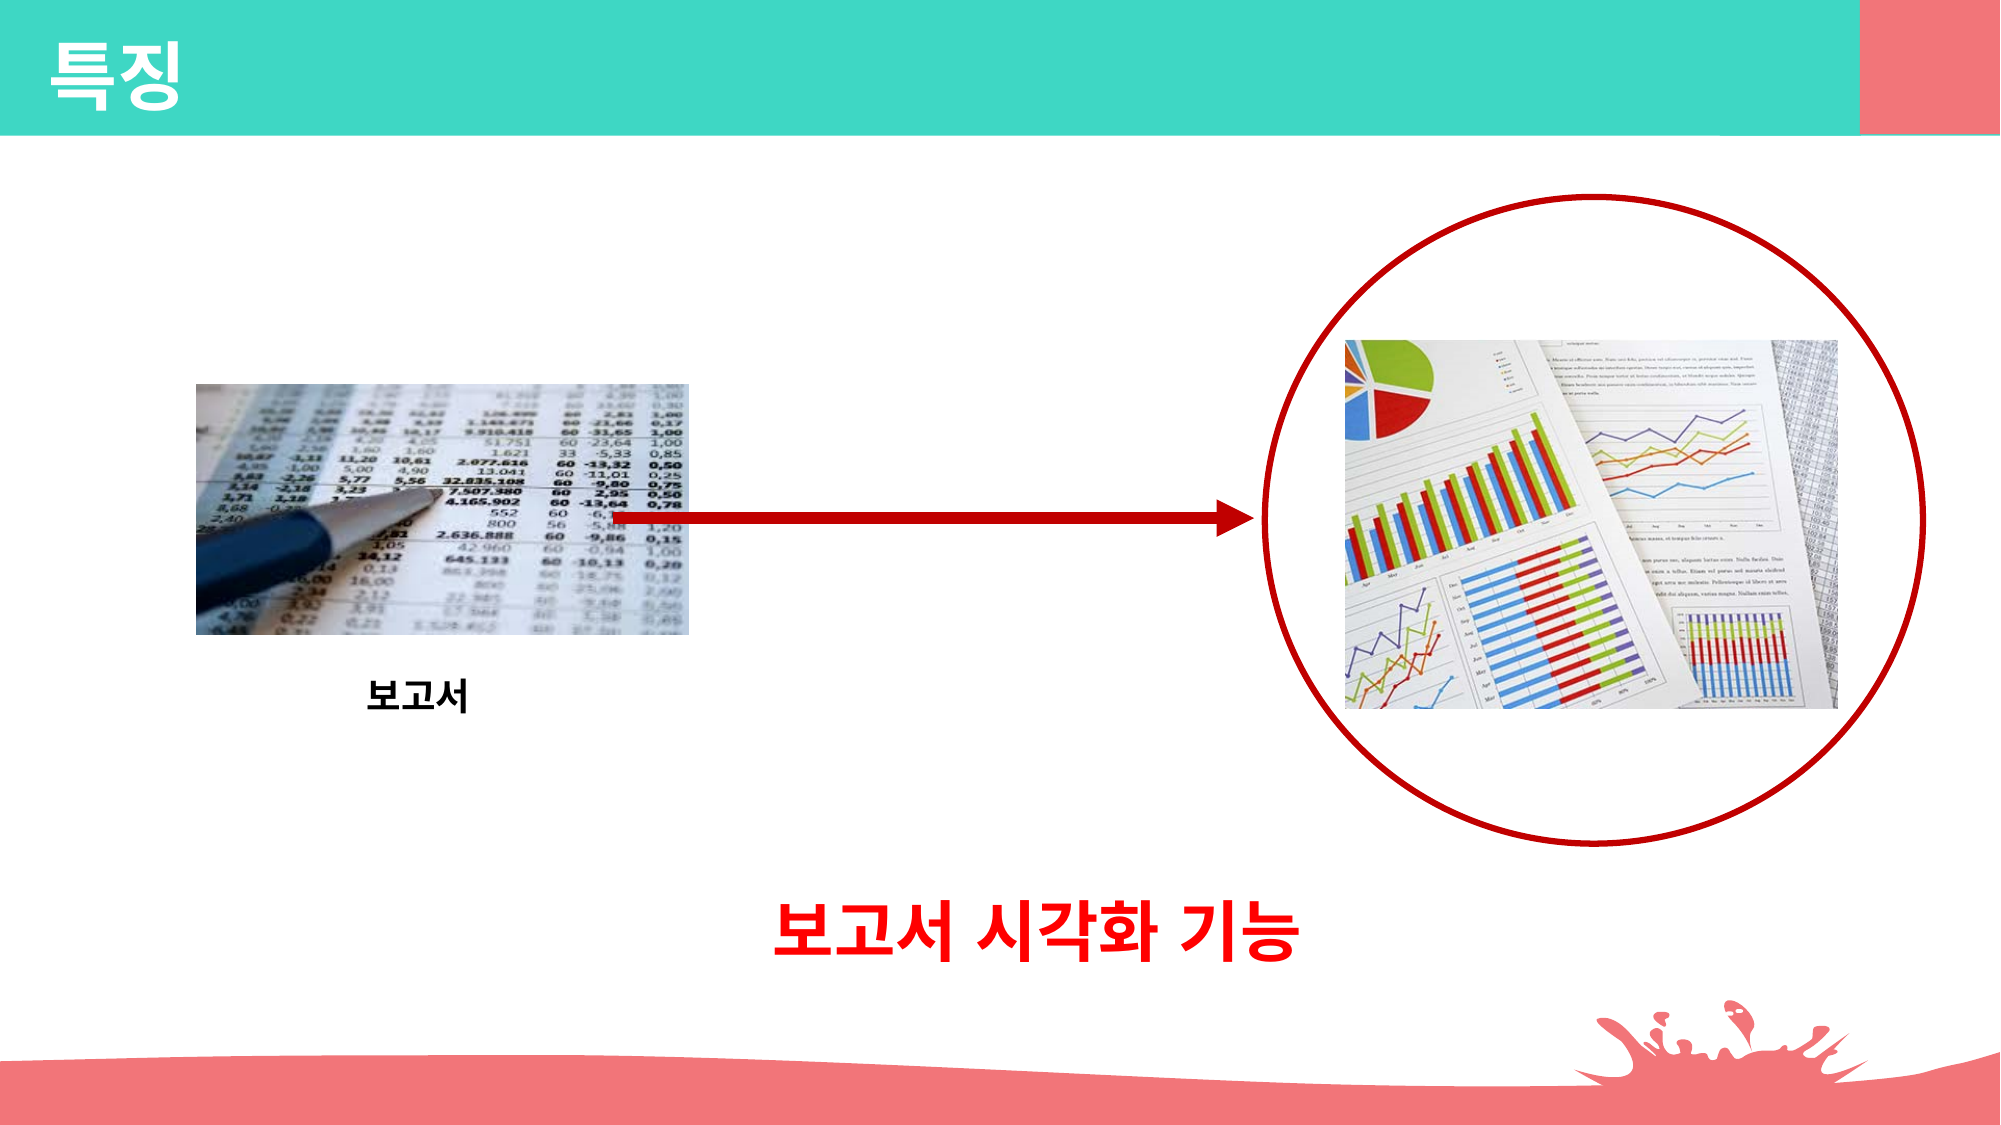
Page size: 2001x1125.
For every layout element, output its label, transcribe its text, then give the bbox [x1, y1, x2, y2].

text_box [0, 1006, 2000, 1125]
text_box [1263, 195, 1924, 845]
picture [1345, 339, 1838, 710]
text_box 보고서 시각화 기능 [758, 882, 1318, 978]
picture [196, 384, 689, 635]
text_box 보고서 [351, 665, 486, 726]
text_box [0, 0, 2000, 136]
